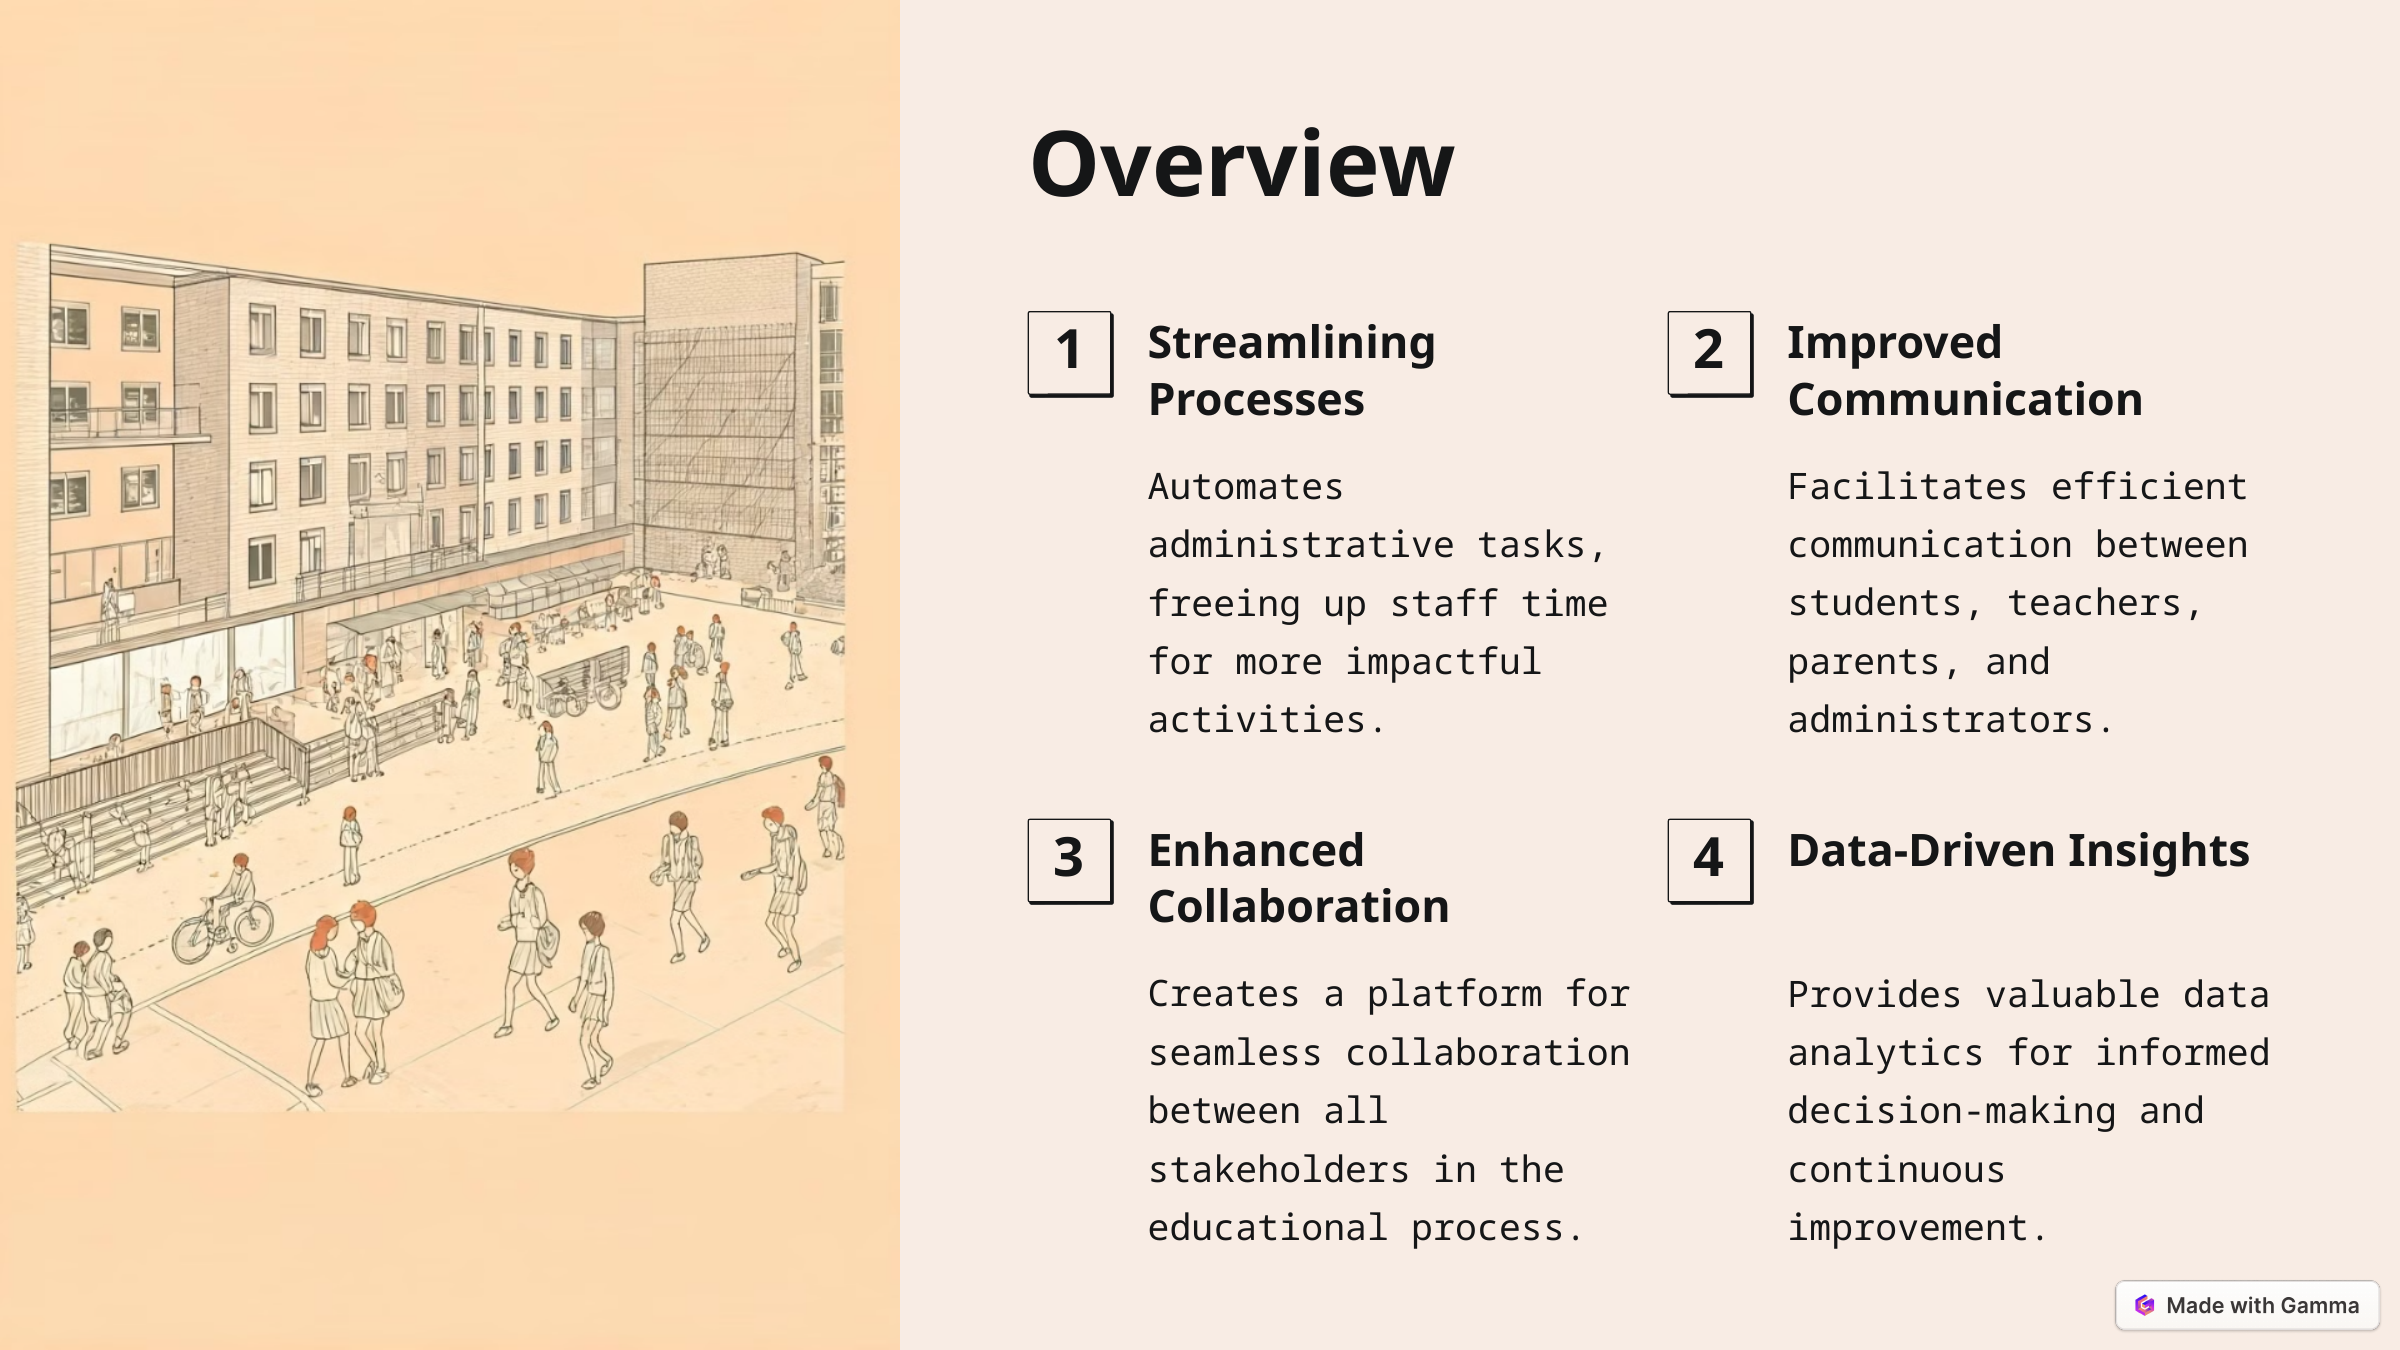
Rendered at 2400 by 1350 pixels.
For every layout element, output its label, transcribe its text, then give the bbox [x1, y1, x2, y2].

text_box 3 [1052, 833, 1087, 889]
text_box Provides valuable data analytics for informed decision-making and continuous improvement. [1787, 955, 2272, 1191]
picture [0, 0, 900, 1350]
text_box Automates administrative tasks, freeing up staff time for more impactful activities. [1147, 448, 1632, 683]
text_box Overview [1028, 100, 1945, 216]
text_box 2 [1692, 325, 1727, 381]
text_box [1028, 311, 1111, 395]
text_box [1668, 311, 1751, 395]
text_box Data-Driven Insights [1787, 819, 2272, 934]
text_box Creates a platform for seamless collaboration between all stakeholders in the educational process. [1147, 955, 1632, 1250]
text_box [1668, 819, 1751, 902]
text_box 1 [1058, 325, 1082, 381]
text_box Enhanced Collaboration [1147, 819, 1632, 934]
text_box Facilitates efficient communication between students, teachers, parents, and administrators. [1787, 448, 2272, 742]
text_box [1028, 819, 1111, 902]
text_box 4 [1689, 833, 1730, 889]
picture [2106, 1271, 2389, 1339]
text_box Streamlining Processes [1147, 311, 1632, 427]
text_box Improved Communication [1787, 311, 2272, 427]
